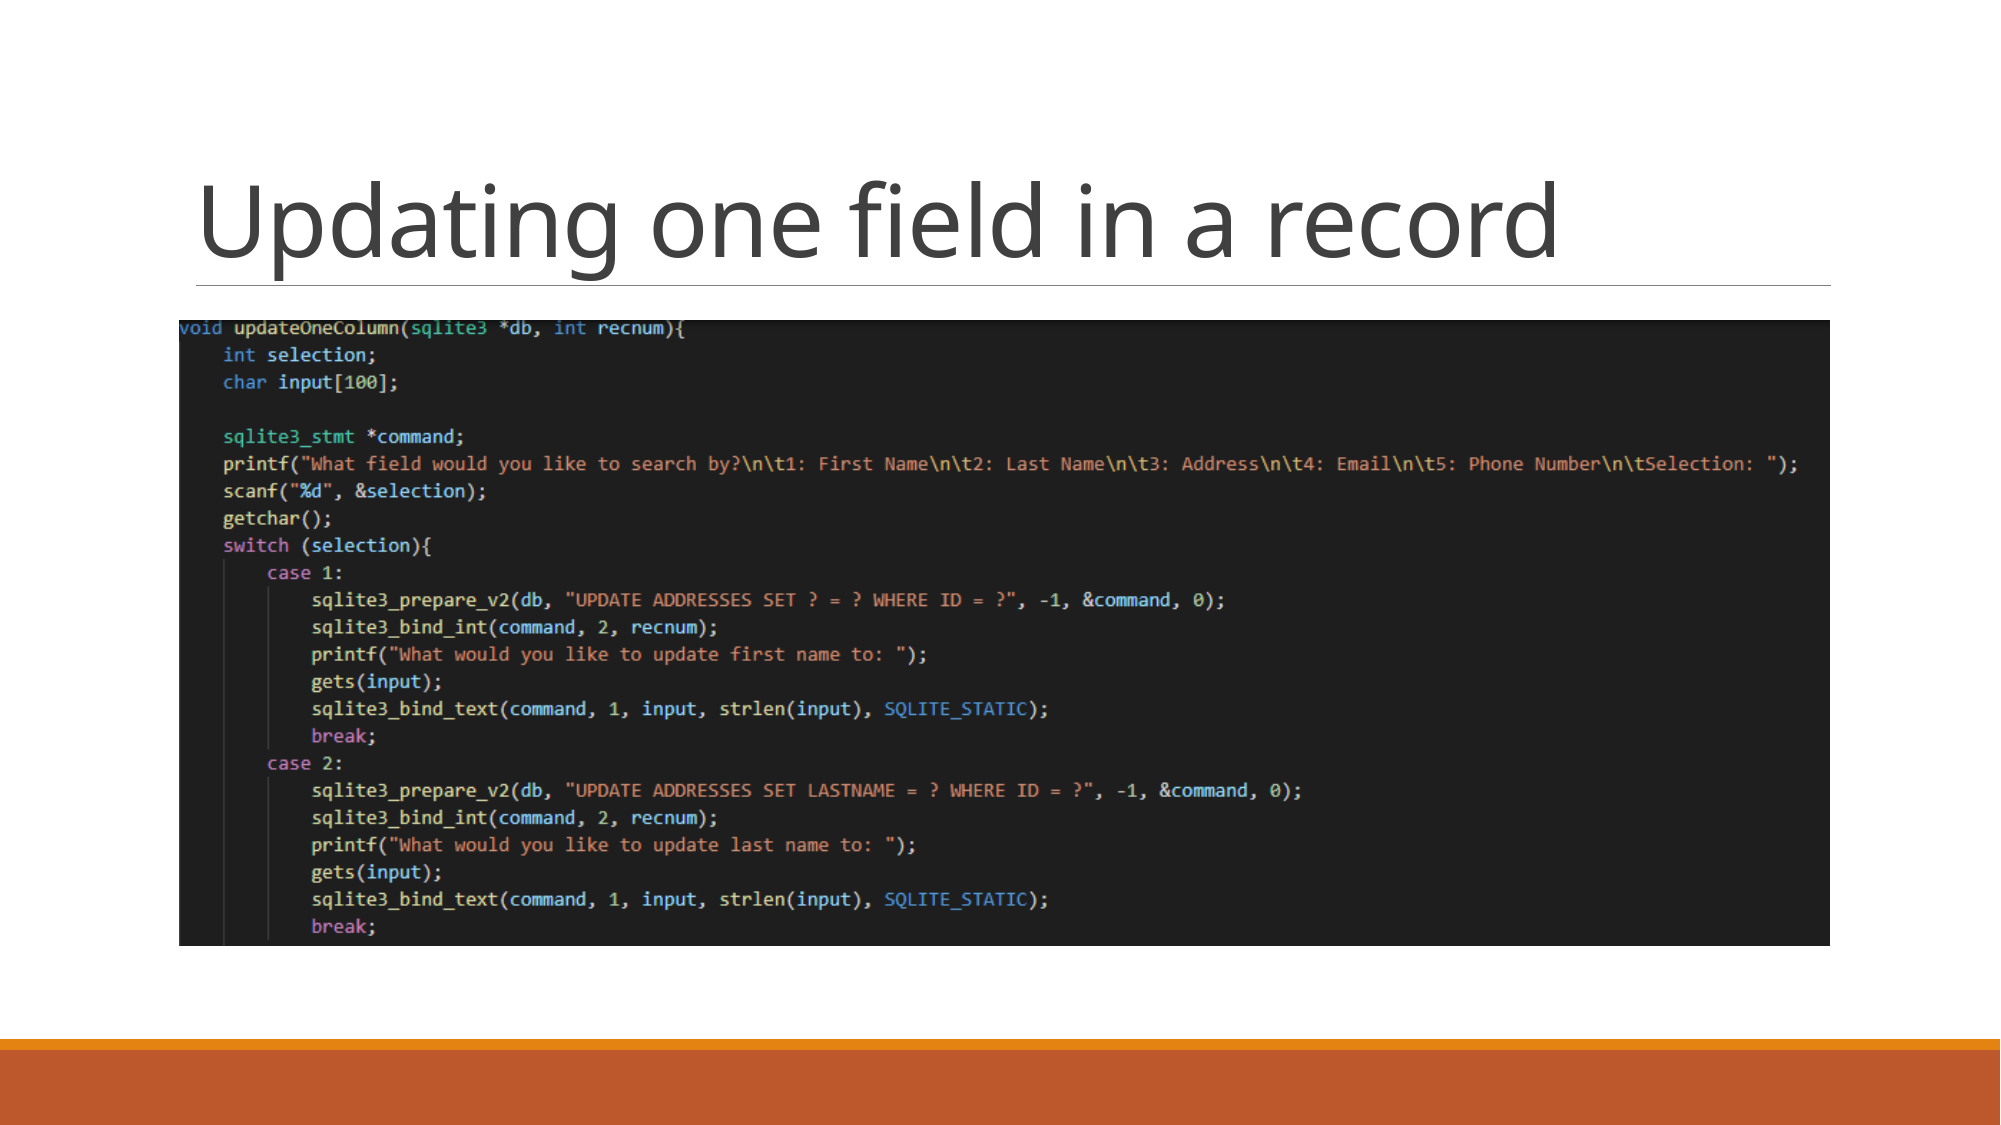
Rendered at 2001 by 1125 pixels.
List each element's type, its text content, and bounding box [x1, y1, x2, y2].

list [179, 319, 1831, 946]
title Updating one field in a record [180, 47, 1830, 285]
